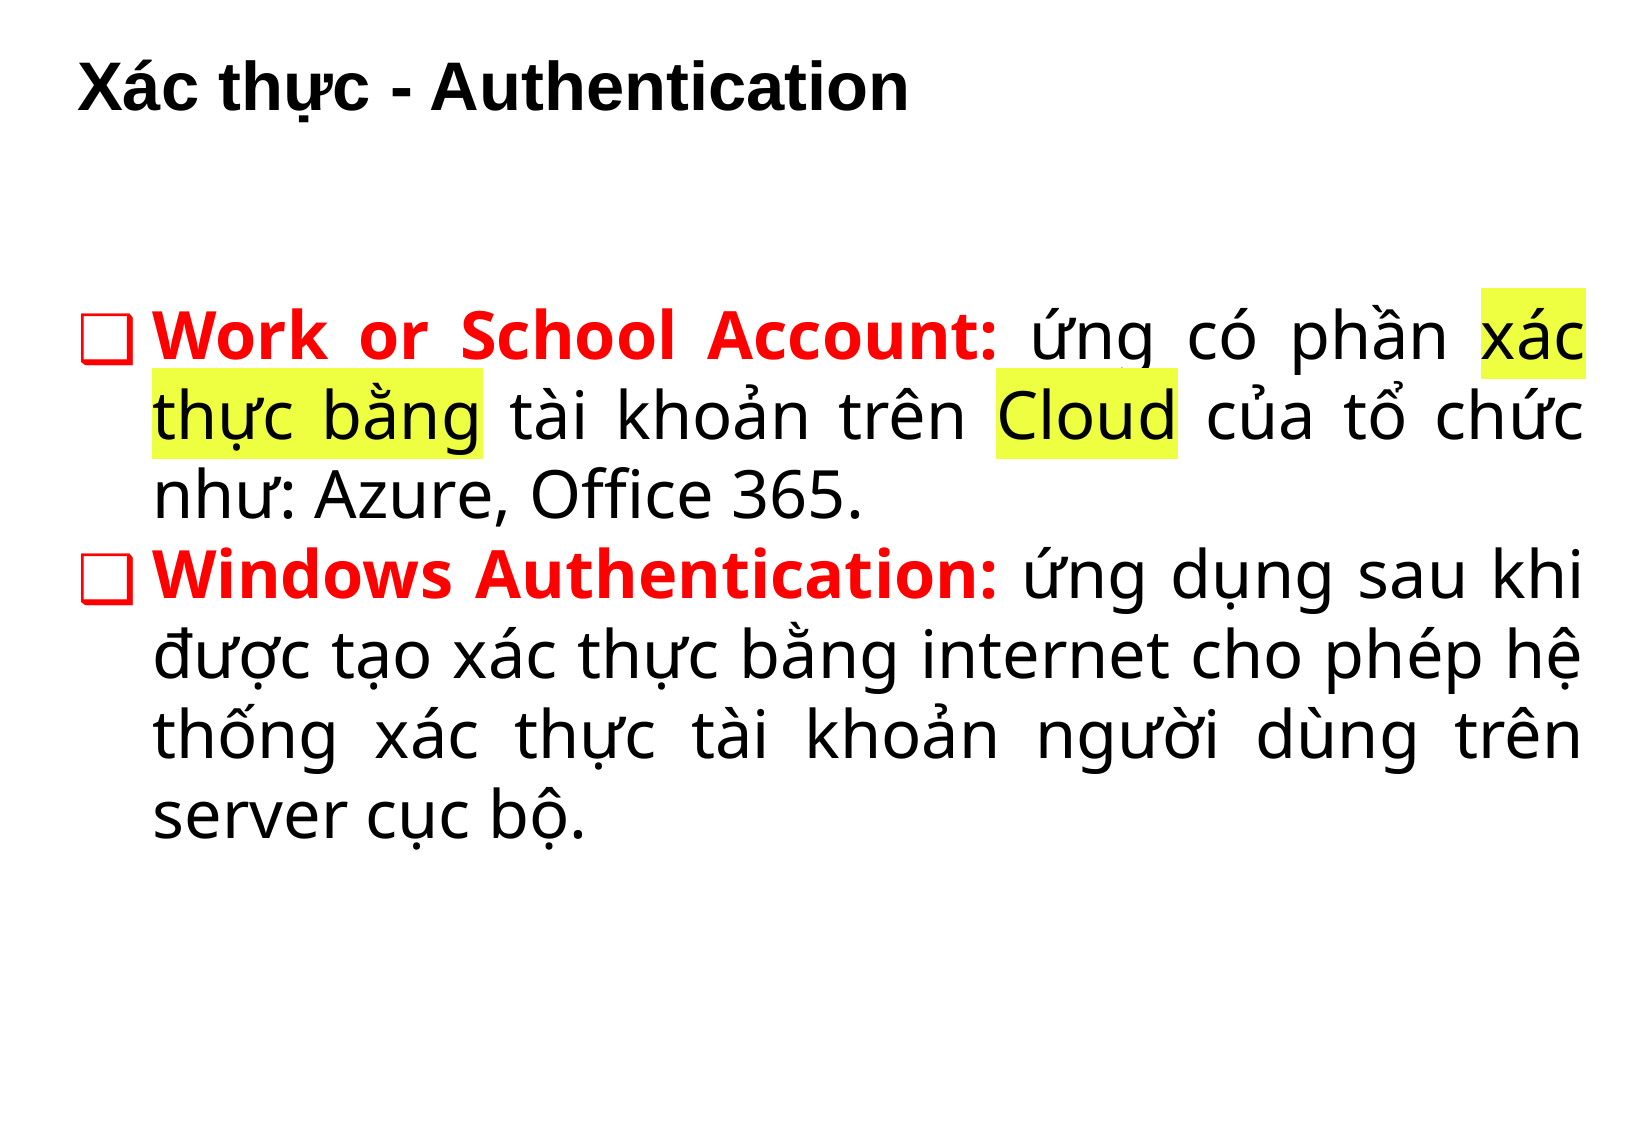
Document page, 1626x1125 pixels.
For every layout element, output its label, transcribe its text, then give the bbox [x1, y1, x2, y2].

title Xác thực - Authentication [62, 47, 1487, 284]
text_box Work or School Account: ứng có phần xác thực bằng tài khoản trên Cloud của tổ chức như: Azure, Office 365. Windows Authentication: ứng dụng sau khi được tạo xác thực bằng internet cho phép hệ thống xác thực tài khoản người dùng trên server cục bộ. [62, 284, 1601, 860]
